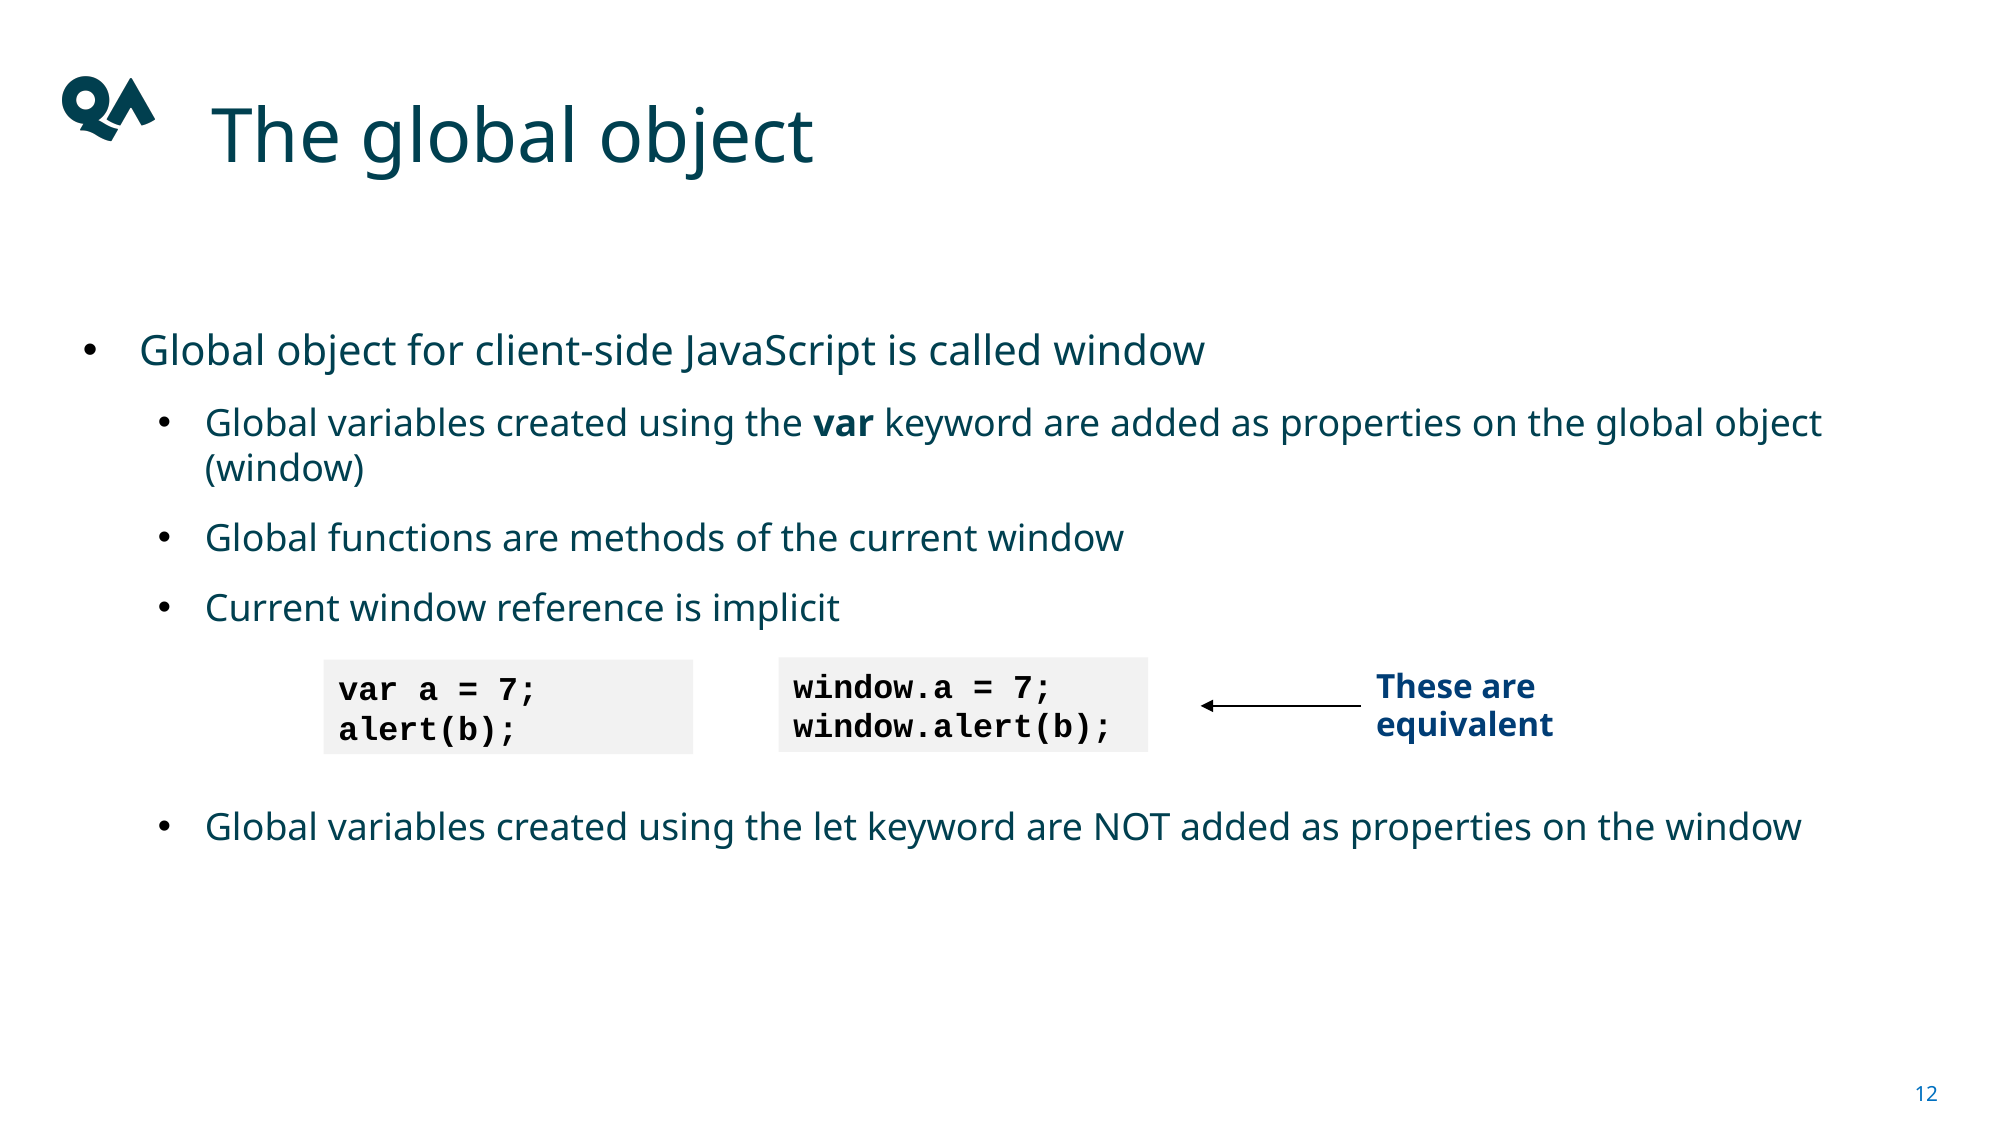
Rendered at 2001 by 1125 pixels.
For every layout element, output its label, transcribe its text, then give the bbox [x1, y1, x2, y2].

title The global object [195, 37, 1804, 185]
text_box window.a = 7; window.alert(b); [778, 657, 1149, 752]
text_box var a = 7; alert(b); [323, 659, 694, 755]
list Global object for client-side JavaScript is called window Global variables created using the var keyword are added as properties on the global object (window) Global functions are methods of the current window Current window reference is implicit Global variables created using the let keyword are NOT added as properties on the window [67, 316, 1939, 1063]
picture [44, 61, 173, 153]
text_box These are equivalent [1361, 660, 1633, 752]
